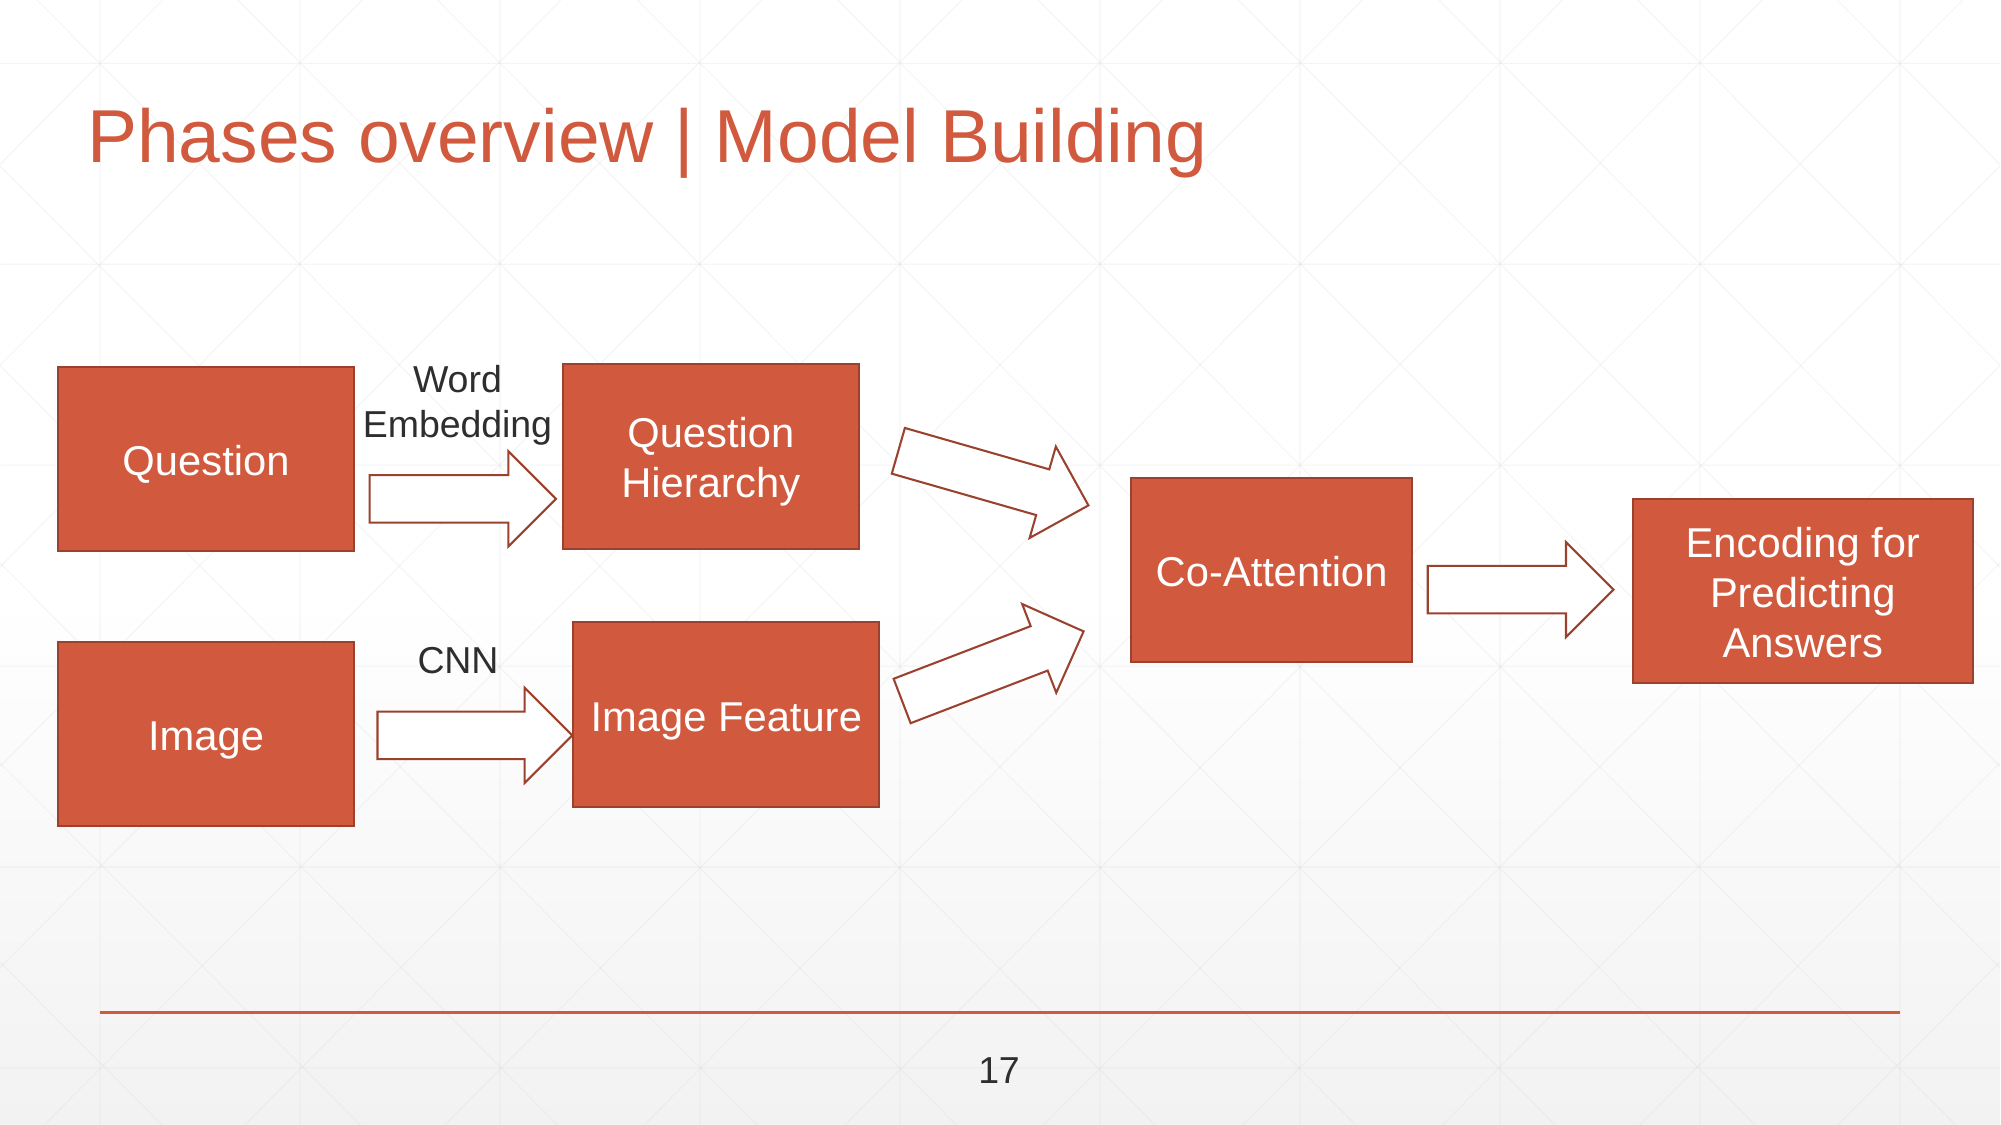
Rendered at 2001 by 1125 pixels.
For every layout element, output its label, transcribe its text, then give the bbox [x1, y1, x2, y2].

text_box Question [57, 366, 355, 552]
text_box [892, 602, 1085, 725]
title Phases overview | Model Building [72, 78, 1648, 267]
text_box [890, 426, 1090, 541]
text_box [368, 453, 558, 549]
text_box [376, 689, 574, 786]
text_box Encoding for Predicting Answers [1632, 498, 1974, 684]
text_box Question Hierarchy [562, 363, 860, 550]
text_box Word Embedding [322, 347, 593, 453]
text_box CNN [344, 628, 572, 689]
text_box [1426, 539, 1616, 640]
text_box Image [57, 641, 355, 827]
text_box Co-Attention [1130, 477, 1413, 663]
text_box 17 [963, 1039, 1035, 1099]
text_box Image Feature [572, 621, 880, 808]
